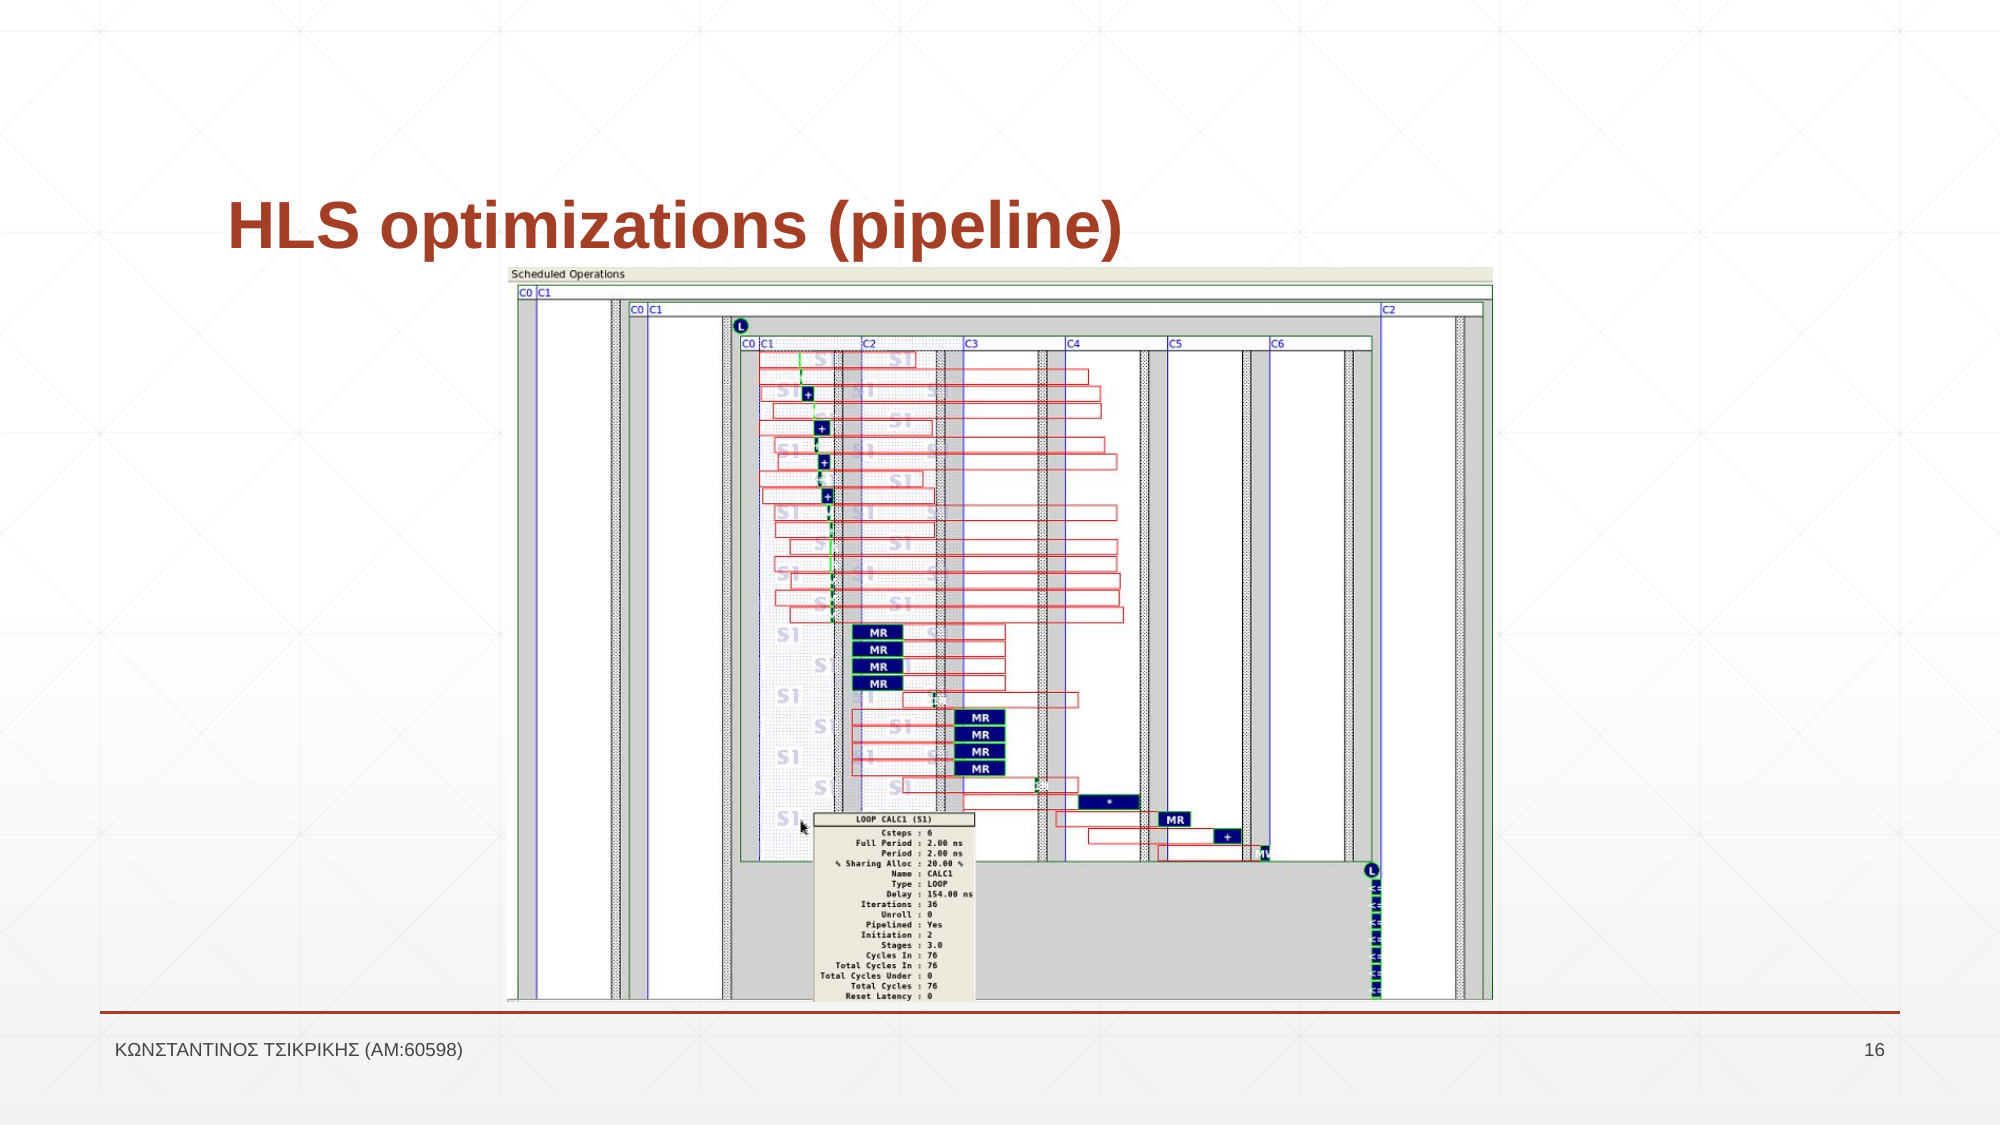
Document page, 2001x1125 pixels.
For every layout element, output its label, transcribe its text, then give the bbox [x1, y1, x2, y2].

footer ΚΩΝΣΤΑΝΤΙΝΟΣ ΤΣΙΚΡΙΚΗΣ (ΑΜ:60598) [99, 1031, 1106, 1069]
slide_number 16 [1749, 1031, 1901, 1069]
title HLS optimizations (pipeline) [212, 82, 1788, 271]
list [507, 267, 1493, 1002]
